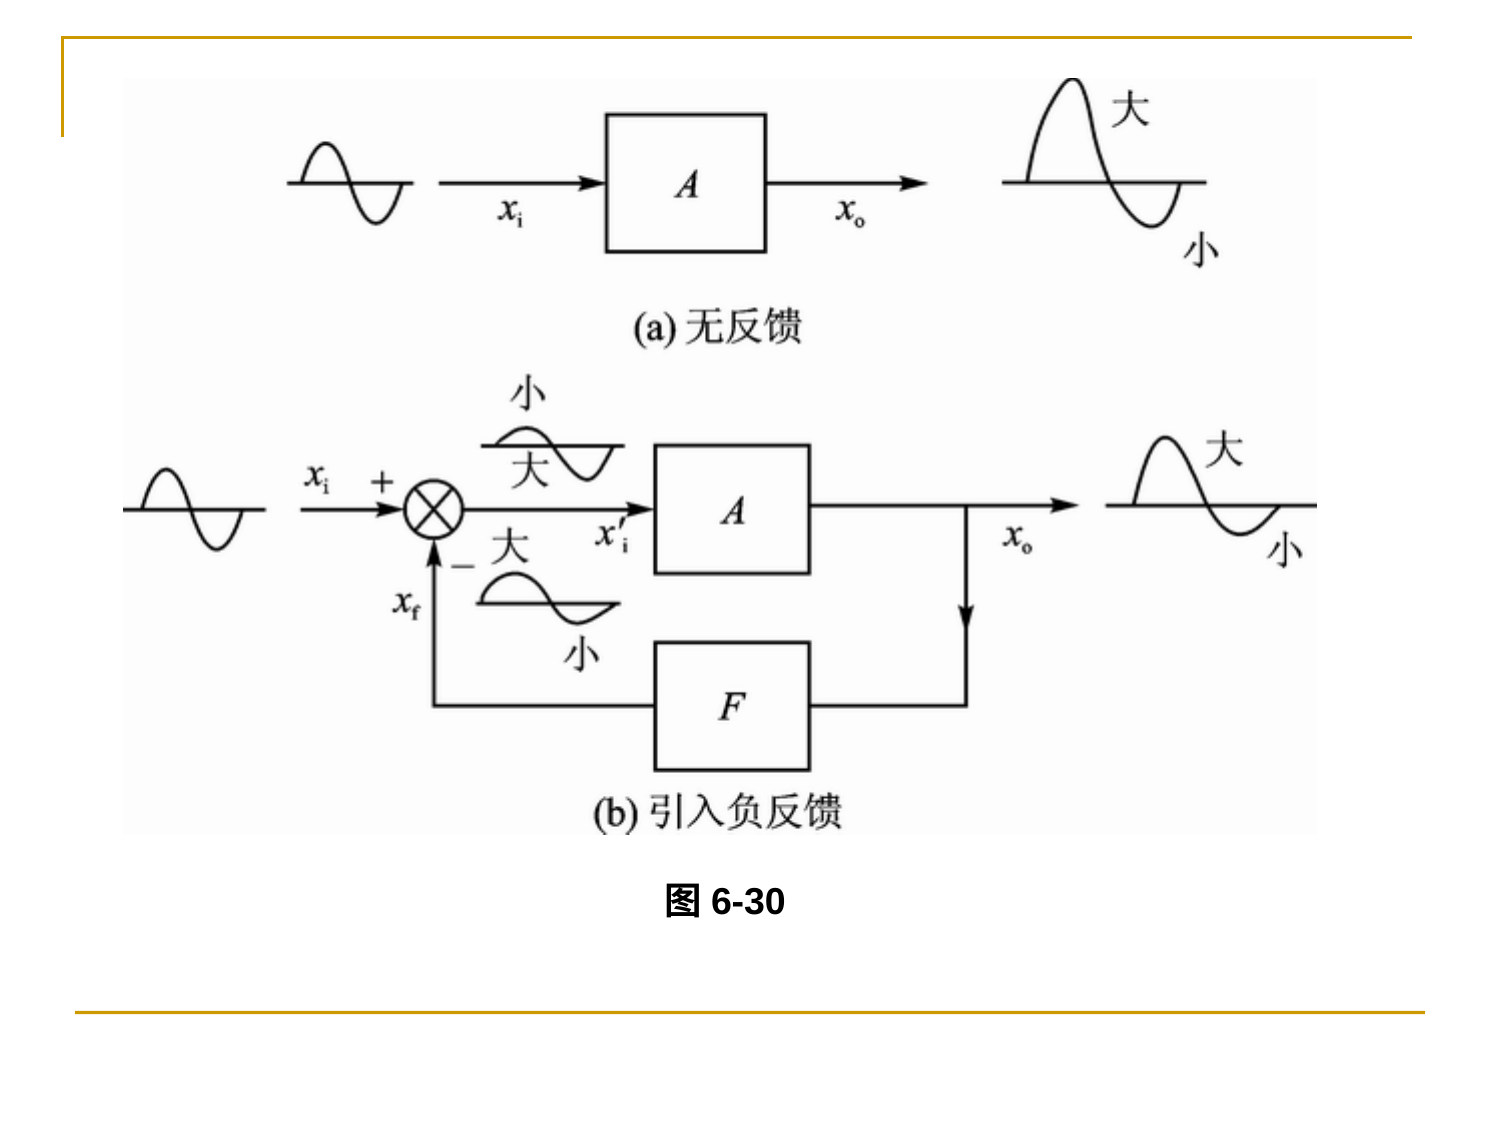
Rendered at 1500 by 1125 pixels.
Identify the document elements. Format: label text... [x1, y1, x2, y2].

picture [123, 77, 1318, 836]
text_box 图6-30 [572, 869, 951, 930]
